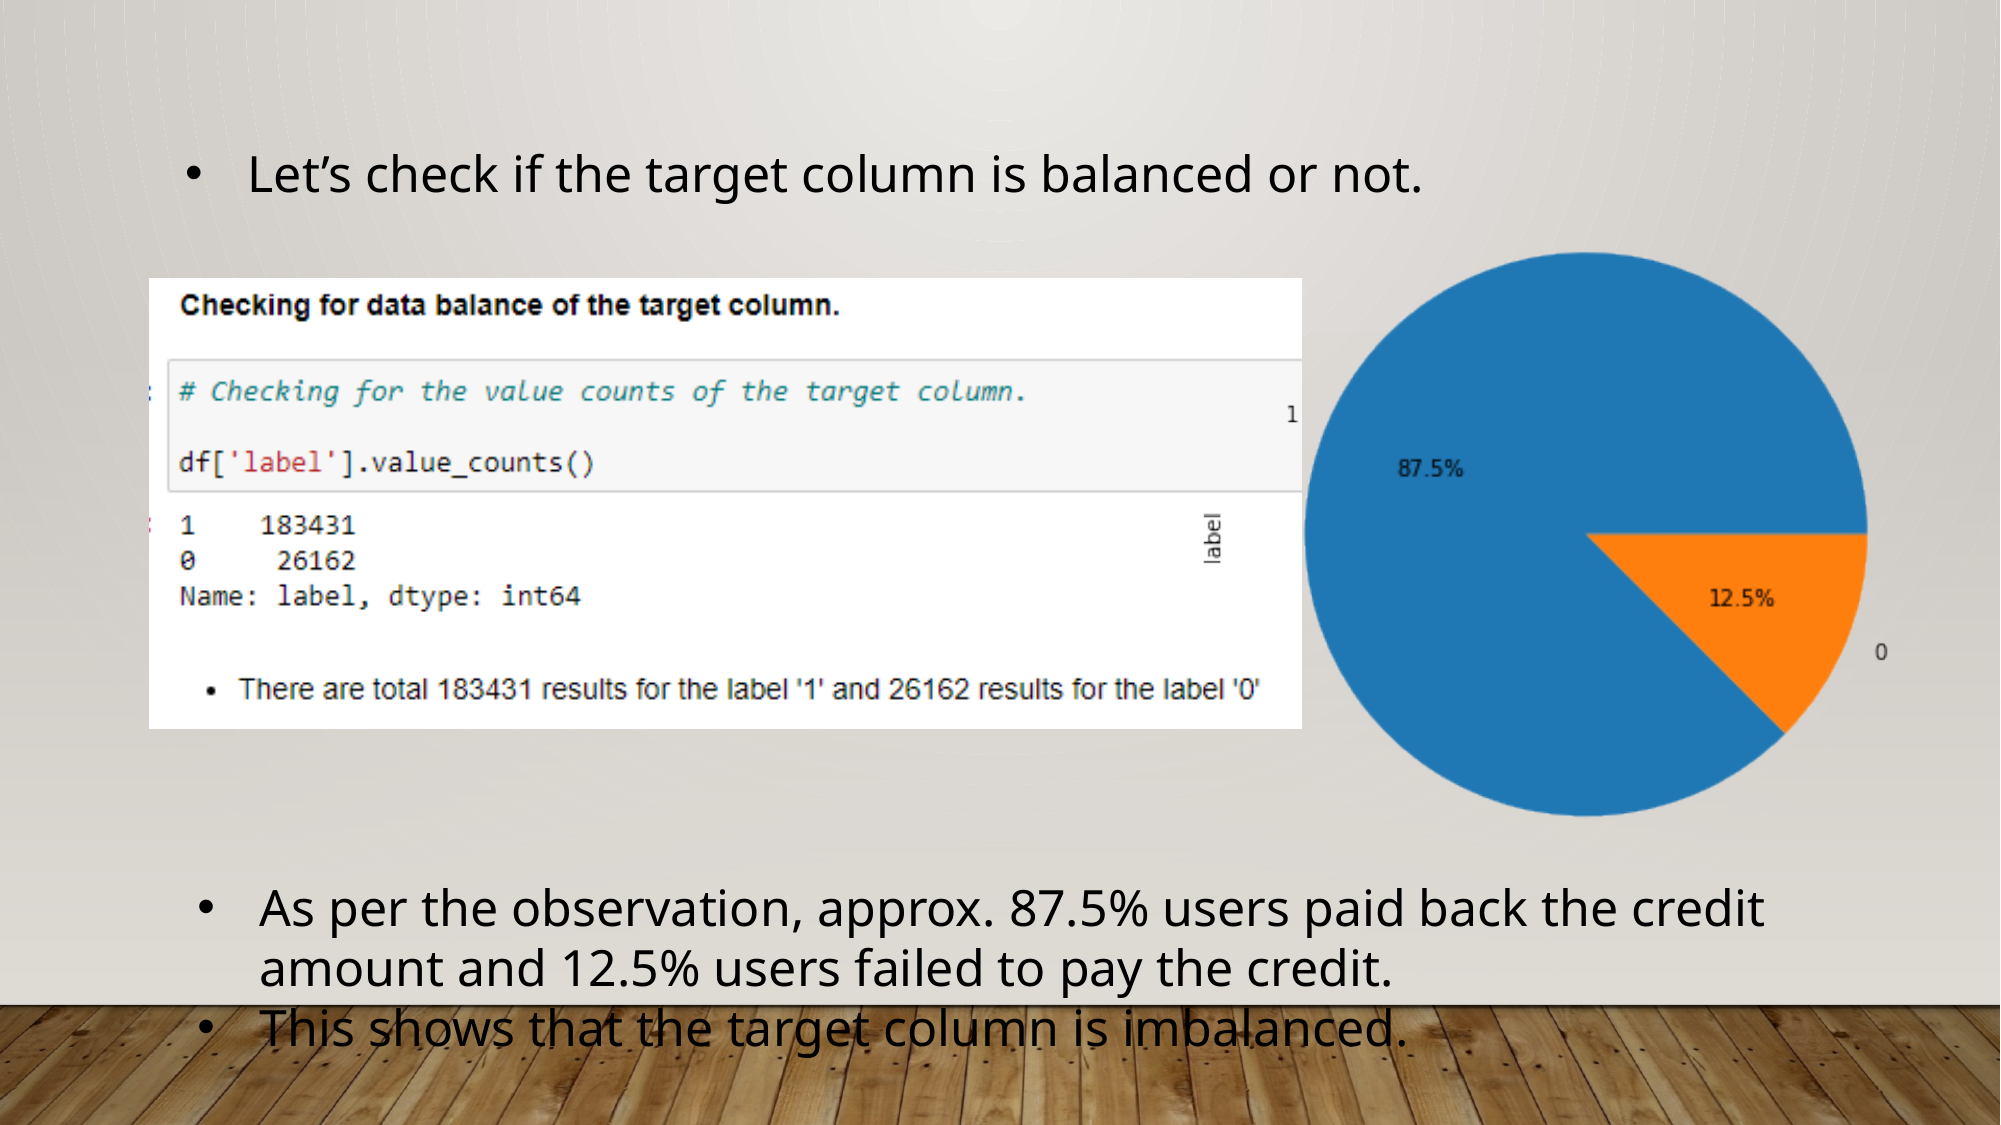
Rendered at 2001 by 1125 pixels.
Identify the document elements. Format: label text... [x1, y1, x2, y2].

picture [149, 168, 1953, 903]
text_box As per the observation, approx. 87.5% users paid back the credit amount and 12.5% users failed to pay the credit. This shows that the target column is imbalanced. [182, 869, 1867, 1065]
text_box Let’s check if the target column is balanced or not. [170, 135, 1855, 211]
picture [0, 1005, 2000, 1125]
